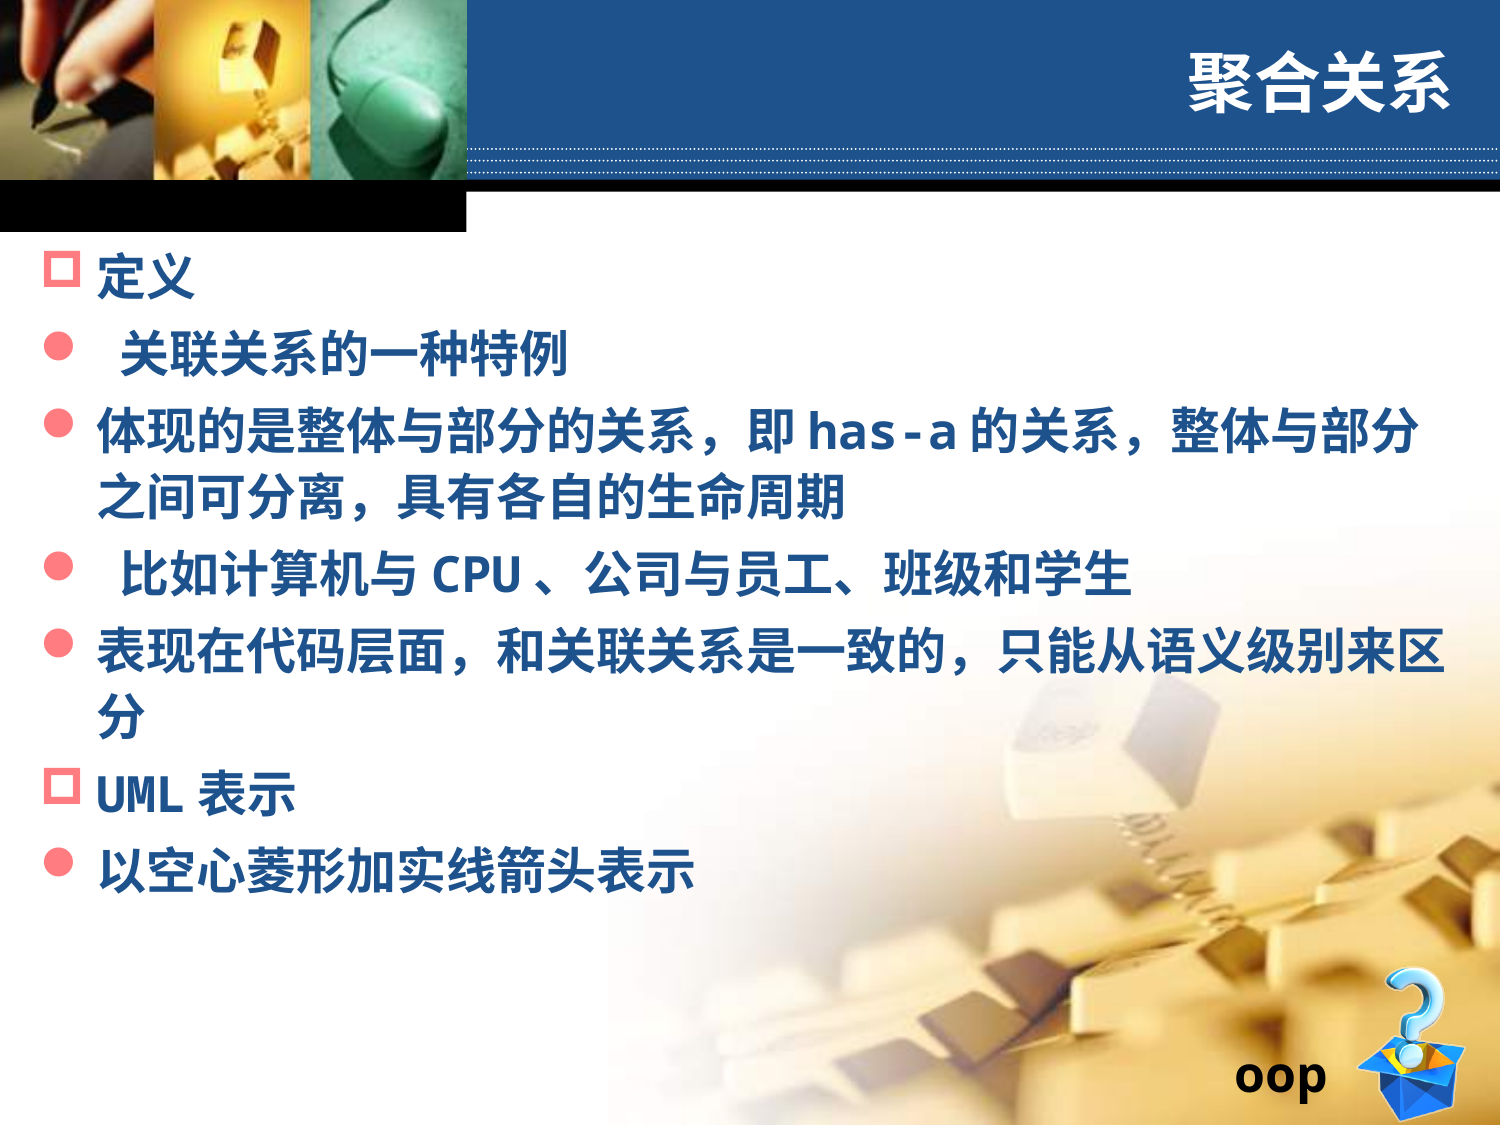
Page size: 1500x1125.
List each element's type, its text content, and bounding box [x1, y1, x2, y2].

title 聚合关系 [469, 24, 1470, 138]
footer oop [867, 1034, 1344, 1125]
text_box 定义 关联关系的一种特例 体现的是整体与部分的关系，即has-a的关系，整体与部分之间可分离，具有各自的生命周期 比如计算机与CPU、公司与员工、班级和学生 表现在代码层面，和关联关系是一致的，只能从语义级别来区分 UML表示 以空心菱形加实线箭头表示 [24, 231, 1467, 1032]
picture [608, 496, 1500, 1125]
picture [0, 0, 467, 180]
